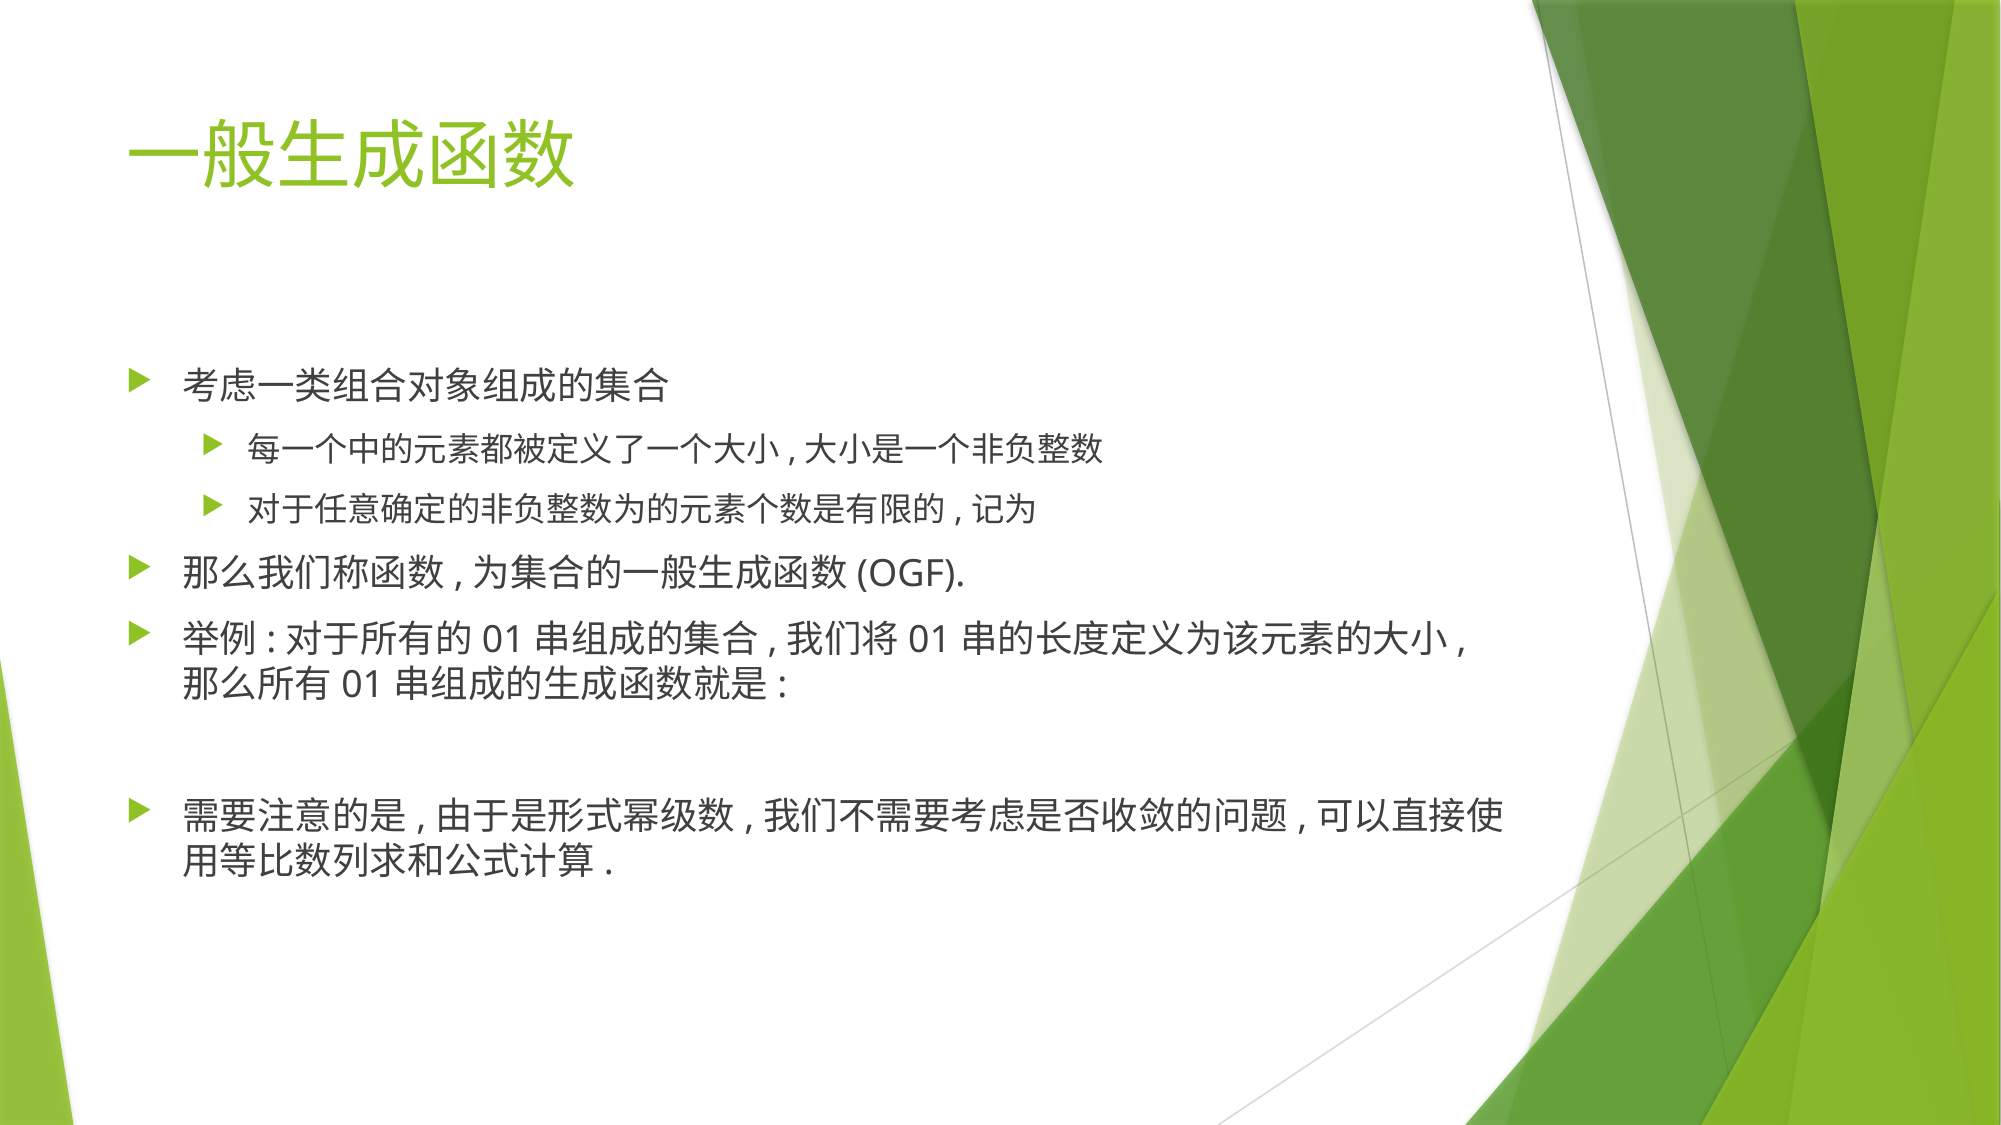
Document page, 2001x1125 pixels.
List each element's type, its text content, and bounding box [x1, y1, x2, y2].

title 一般生成函数 [111, 99, 1522, 317]
